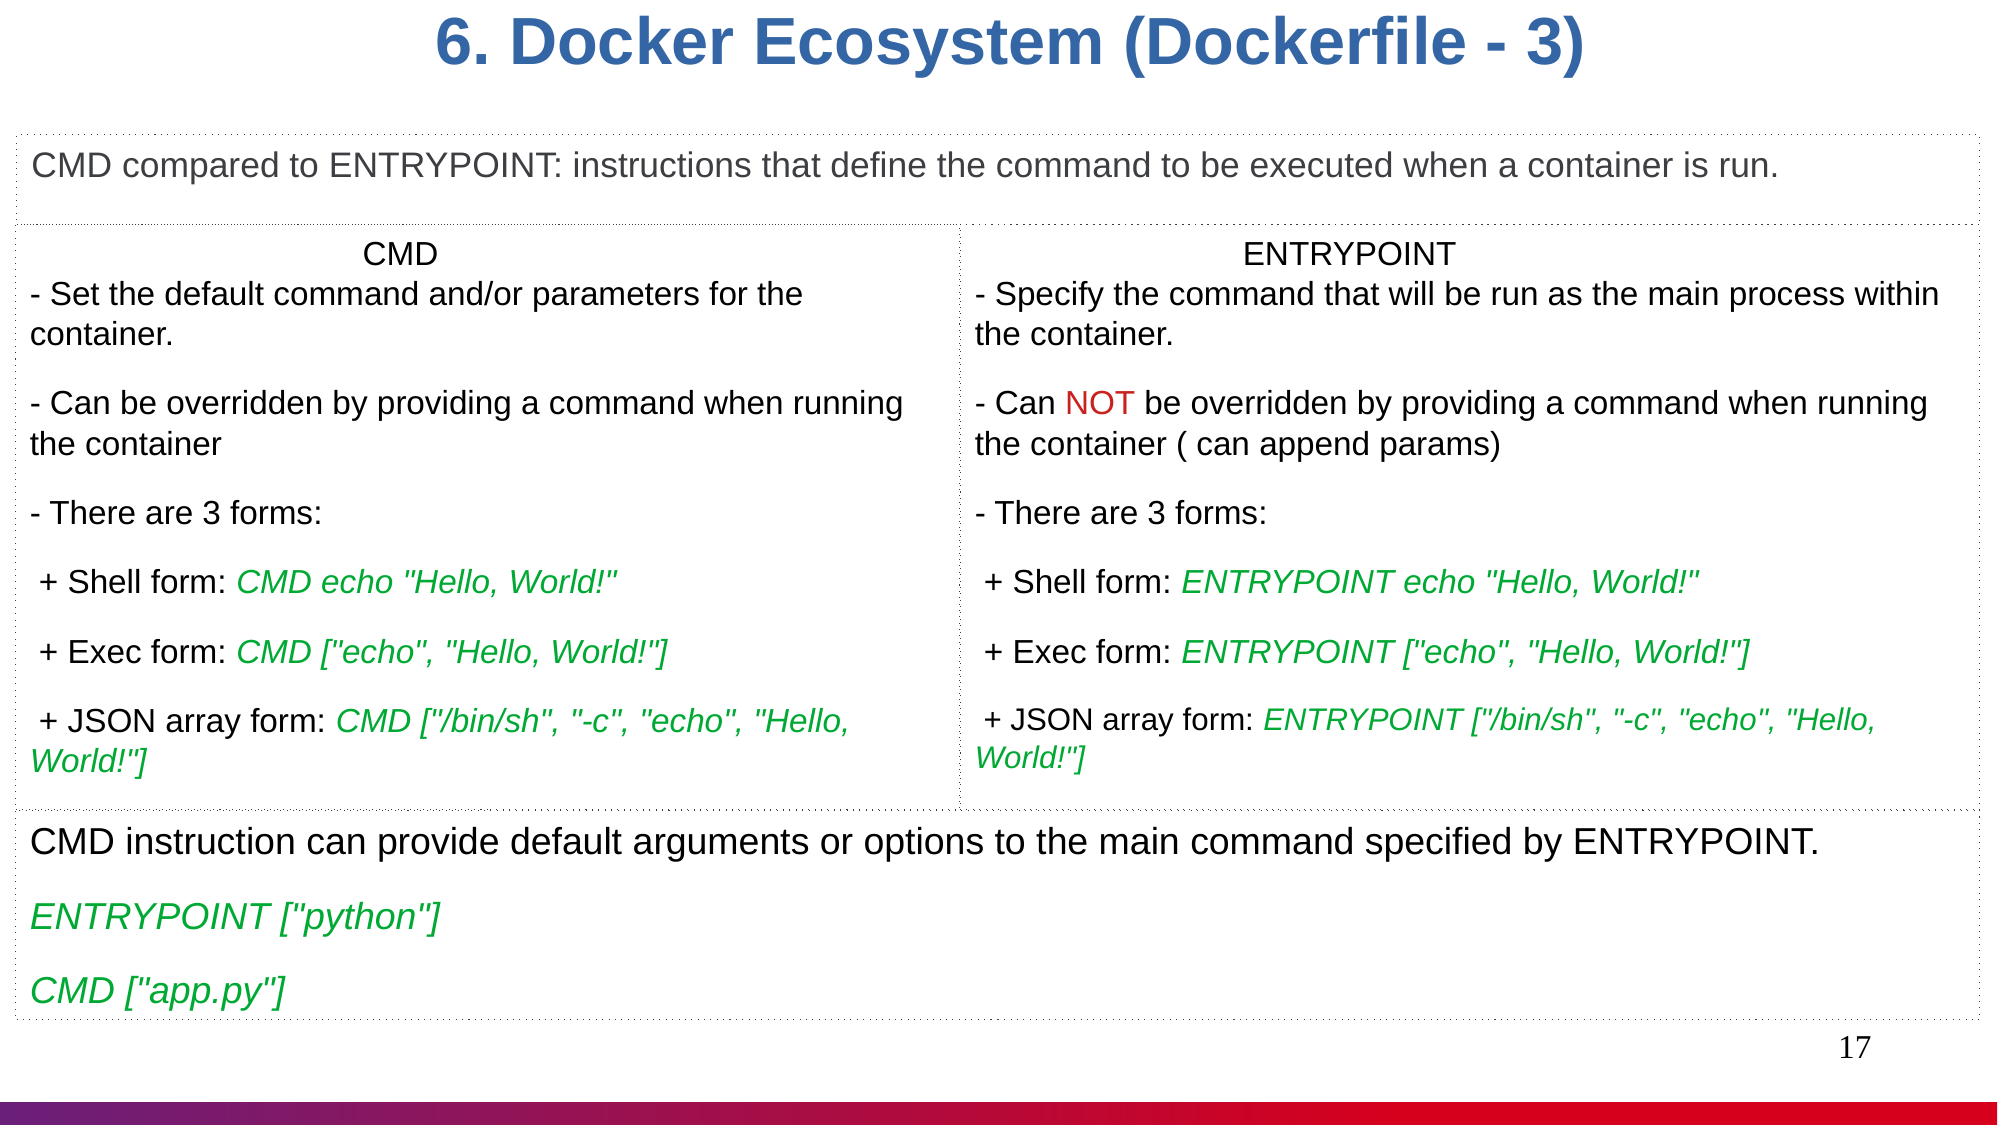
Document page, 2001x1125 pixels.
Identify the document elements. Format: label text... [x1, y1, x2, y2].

text_box CMD instruction can provide default arguments or options to the main command specified by ENTRYPOINT. ENTRYPOINT ["python"] CMD ["app.py"] [15, 810, 1980, 1020]
text_box CMD - Set the default command and/or parameters for the container. - Can be overridden by providing a command when running the container - There are 3 forms: + Shell form: CMD echo "Hello, World!" + Exec form: CMD ["echo", "Hello, World!"] + JSON array form: CMD ["/bin/sh", "-c", "echo", "Hello, World!"] [15, 224, 960, 810]
text_box 6. Docker Ecosystem (Dockerfile - 3) [112, 0, 1910, 134]
text_box CMD compared to ENTRYPOINT: instructions that define the command to be executed when a container is run. [16, 134, 1980, 224]
text_box 1 [1724, 1017, 1985, 1085]
text_box ENTRYPOINT - Specify the command that will be run as the main process within the container. - Can NOT be overridden by providing a command when running the container ( can append params) - There are 3 forms: + Shell form: ENTRYPOINT echo "Hello, World!" + Exec form: ENTRYPOINT ["echo", "Hello, World!"] + JSON array form: ENTRYPOINT ["/bin/sh", "-c", "echo", "Hello, World!"] [960, 224, 1980, 810]
